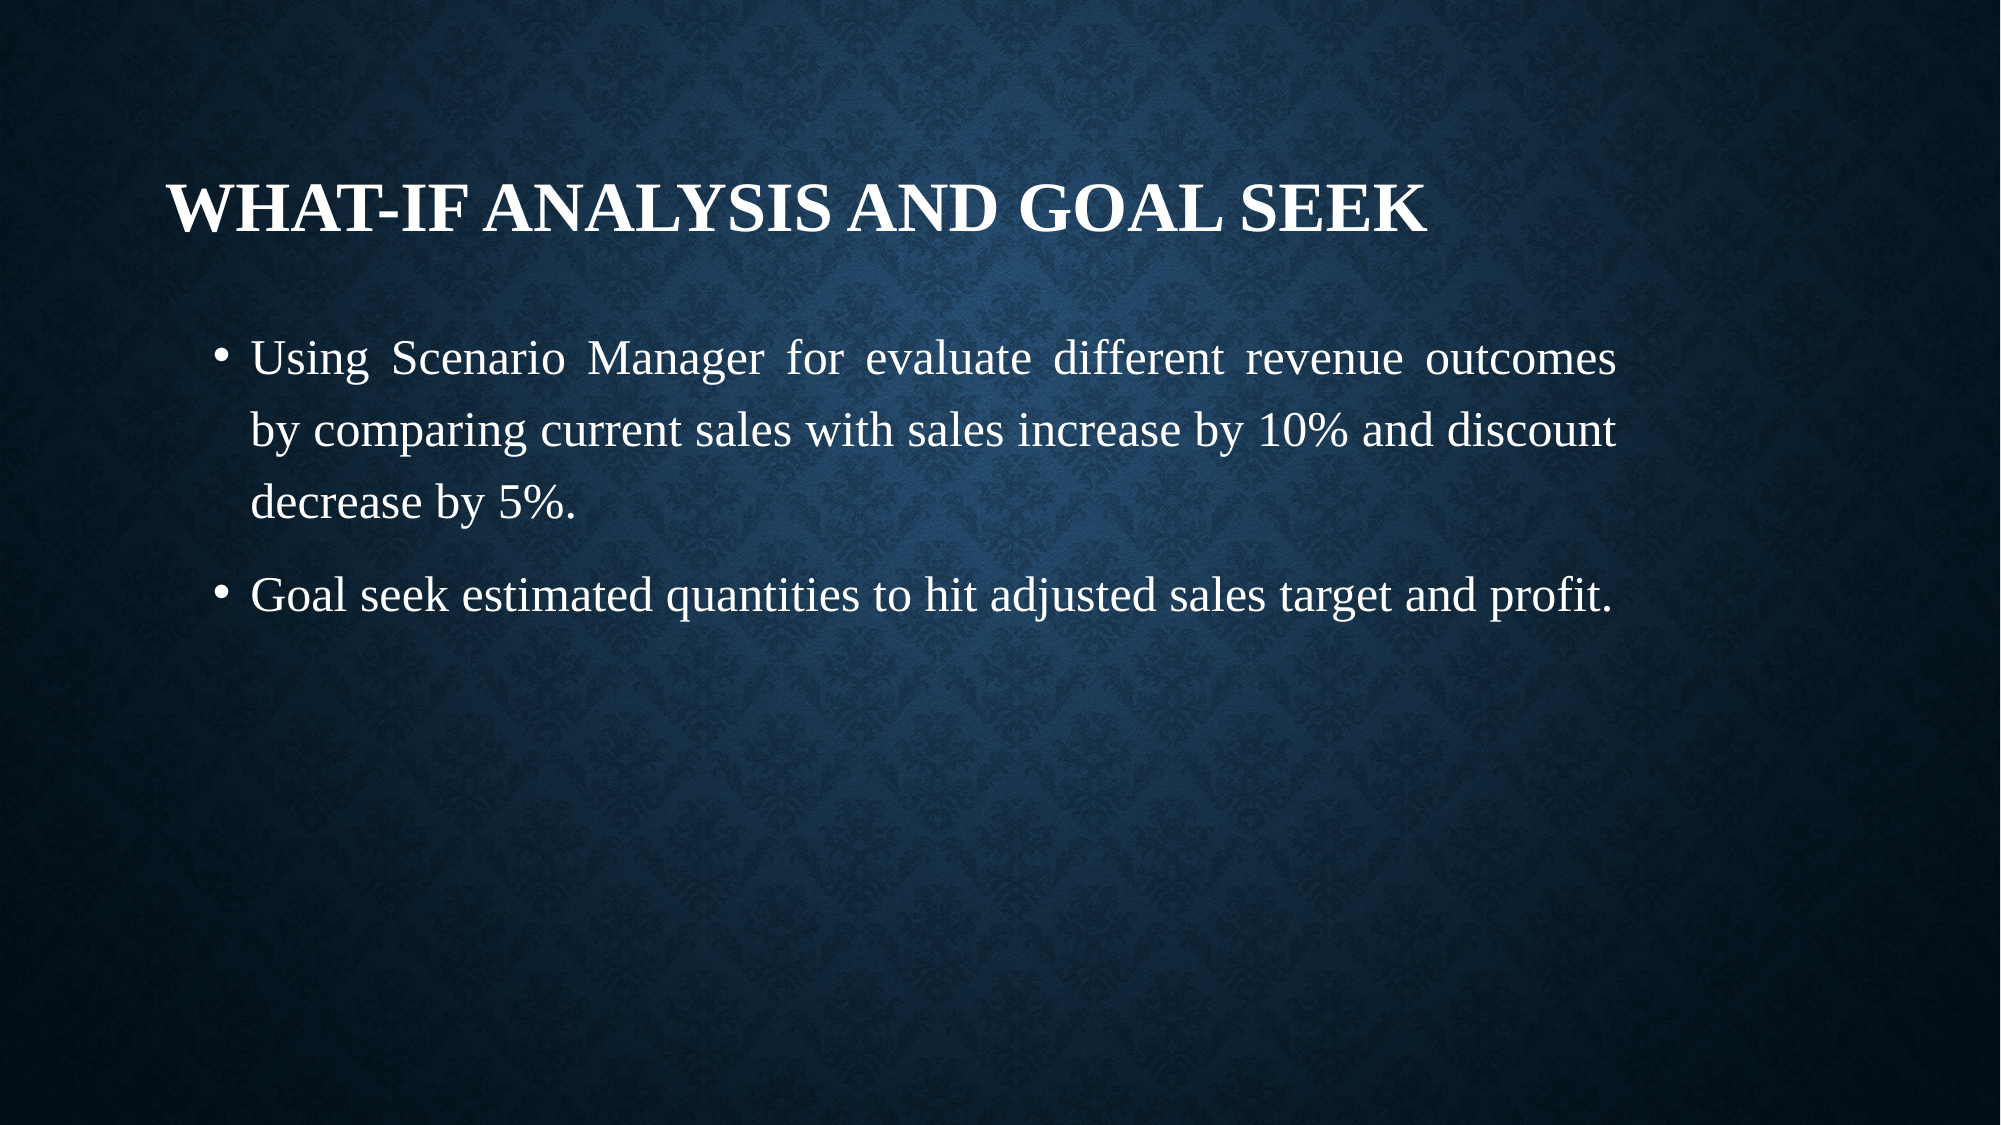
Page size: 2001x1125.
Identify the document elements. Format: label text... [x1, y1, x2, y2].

title WHAT-IF ANALYSIS AND GOAL SEEK [149, 99, 1849, 318]
list Using Scenario Manager for evaluate different revenue outcomes by comparing current sales with sales increase by 10% and discount decrease by 5%. Goal seek estimated quantities to hit adjusted sales target and profit. [197, 305, 1633, 912]
